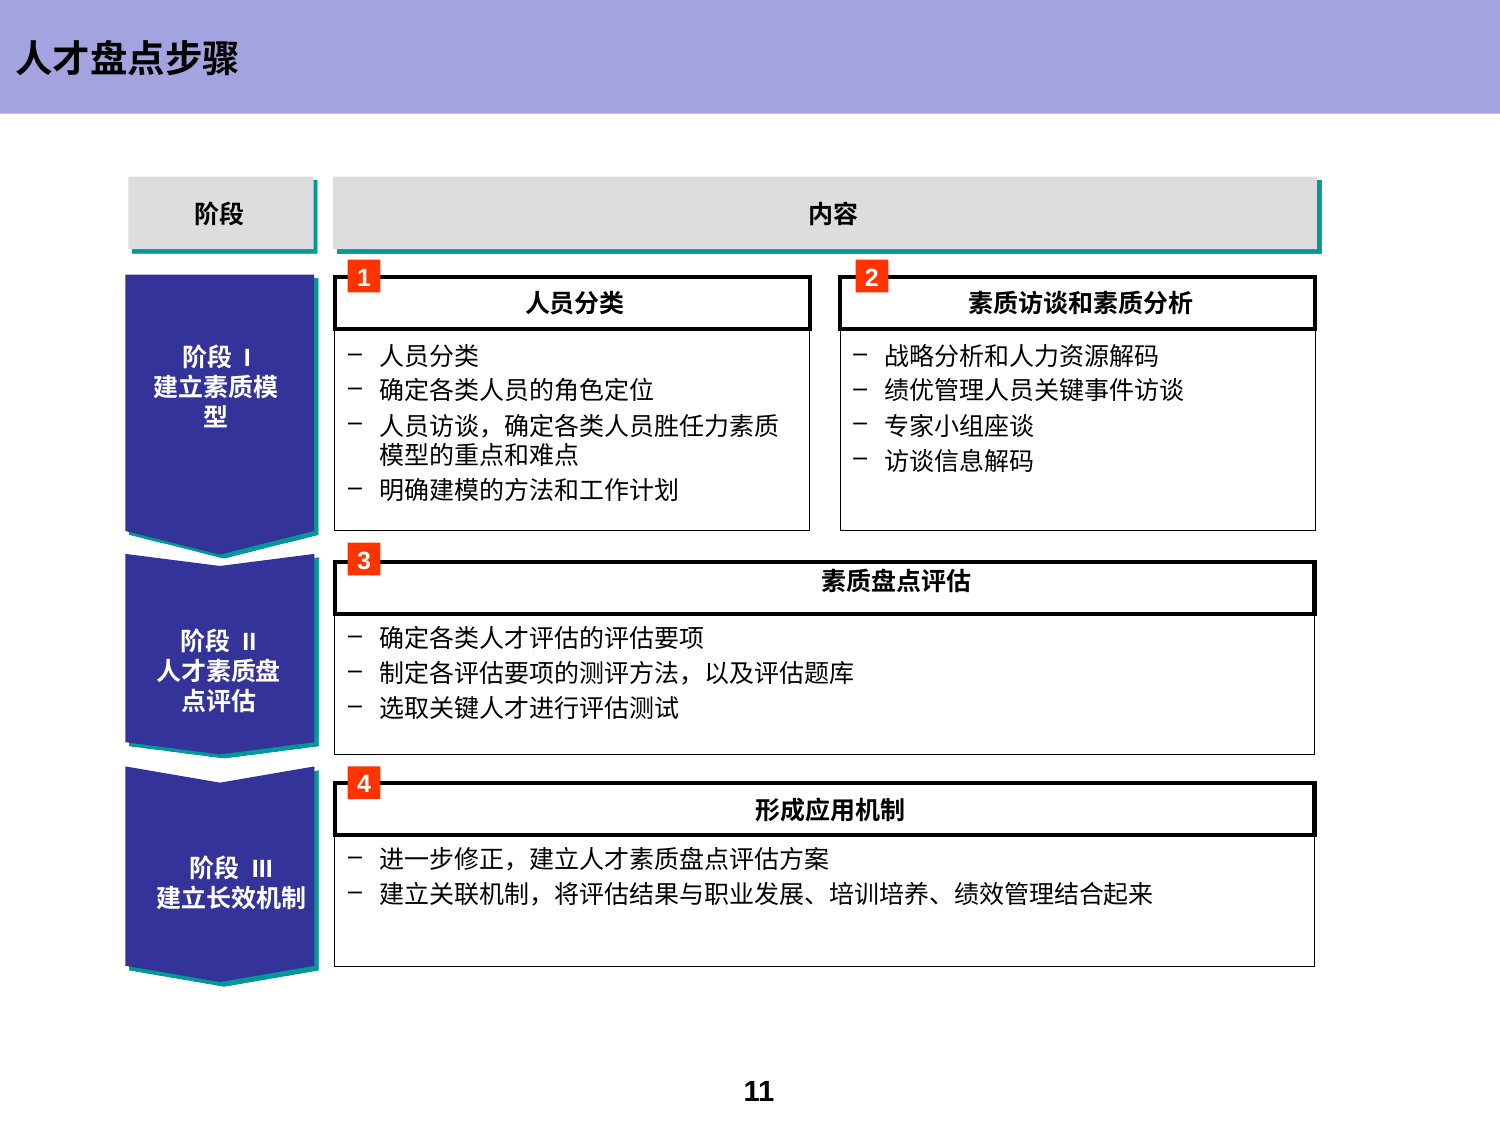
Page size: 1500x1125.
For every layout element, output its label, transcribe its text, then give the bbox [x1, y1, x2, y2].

text_box [125, 766, 315, 983]
text_box 素质盘点评估 [612, 565, 1180, 596]
text_box [125, 274, 315, 555]
text_box [125, 553, 315, 755]
text_box [334, 562, 1315, 615]
text_box 3 [347, 542, 381, 576]
title 人才盘点步骤 [0, 11, 1451, 105]
text_box 1 [347, 259, 381, 293]
text_box 确定各类人才评估的评估要项 制定各评估要项的测评方法，以及评估题库 选取关键人才进行评估测试 [347, 622, 1297, 758]
text_box 阶段 [194, 198, 245, 229]
text_box 形成应用机制 [378, 794, 1284, 825]
text_box [334, 329, 810, 531]
text_box [334, 615, 1315, 755]
text_box 阶段 I 建立素质模型 [151, 341, 282, 431]
text_box 素质访谈和素质分析 [888, 287, 1273, 318]
text_box 4 [347, 766, 381, 800]
text_box 阶段 III 建立长效机制 [145, 852, 318, 913]
text_box [334, 276, 810, 329]
text_box 2 [855, 259, 889, 293]
text_box 进一步修正，建立人才素质盘点评估方案 建立关联机制，将评估结果与职业发展、培训培养、绩效管理结合起来 [347, 843, 1297, 909]
text_box [334, 783, 1315, 836]
text_box [128, 176, 314, 250]
text_box 人员分类 [382, 287, 768, 318]
text_box [333, 176, 1317, 250]
text_box [334, 836, 1315, 967]
text_box 内容 [808, 198, 859, 229]
text_box 战略分析和人力资源解码 绩优管理人员关键事件访谈 专家小组座谈 访谈信息解码 [853, 340, 1310, 475]
text_box [840, 329, 1316, 531]
text_box 人员分类 确定各类人员的角色定位 人员访谈，确定各类人员胜任力素质模型的重点和难点 明确建模的方法和工作计划 [347, 340, 804, 505]
text_box 阶段 II 人才素质盘点评估 [155, 625, 282, 716]
text_box [840, 276, 1316, 329]
